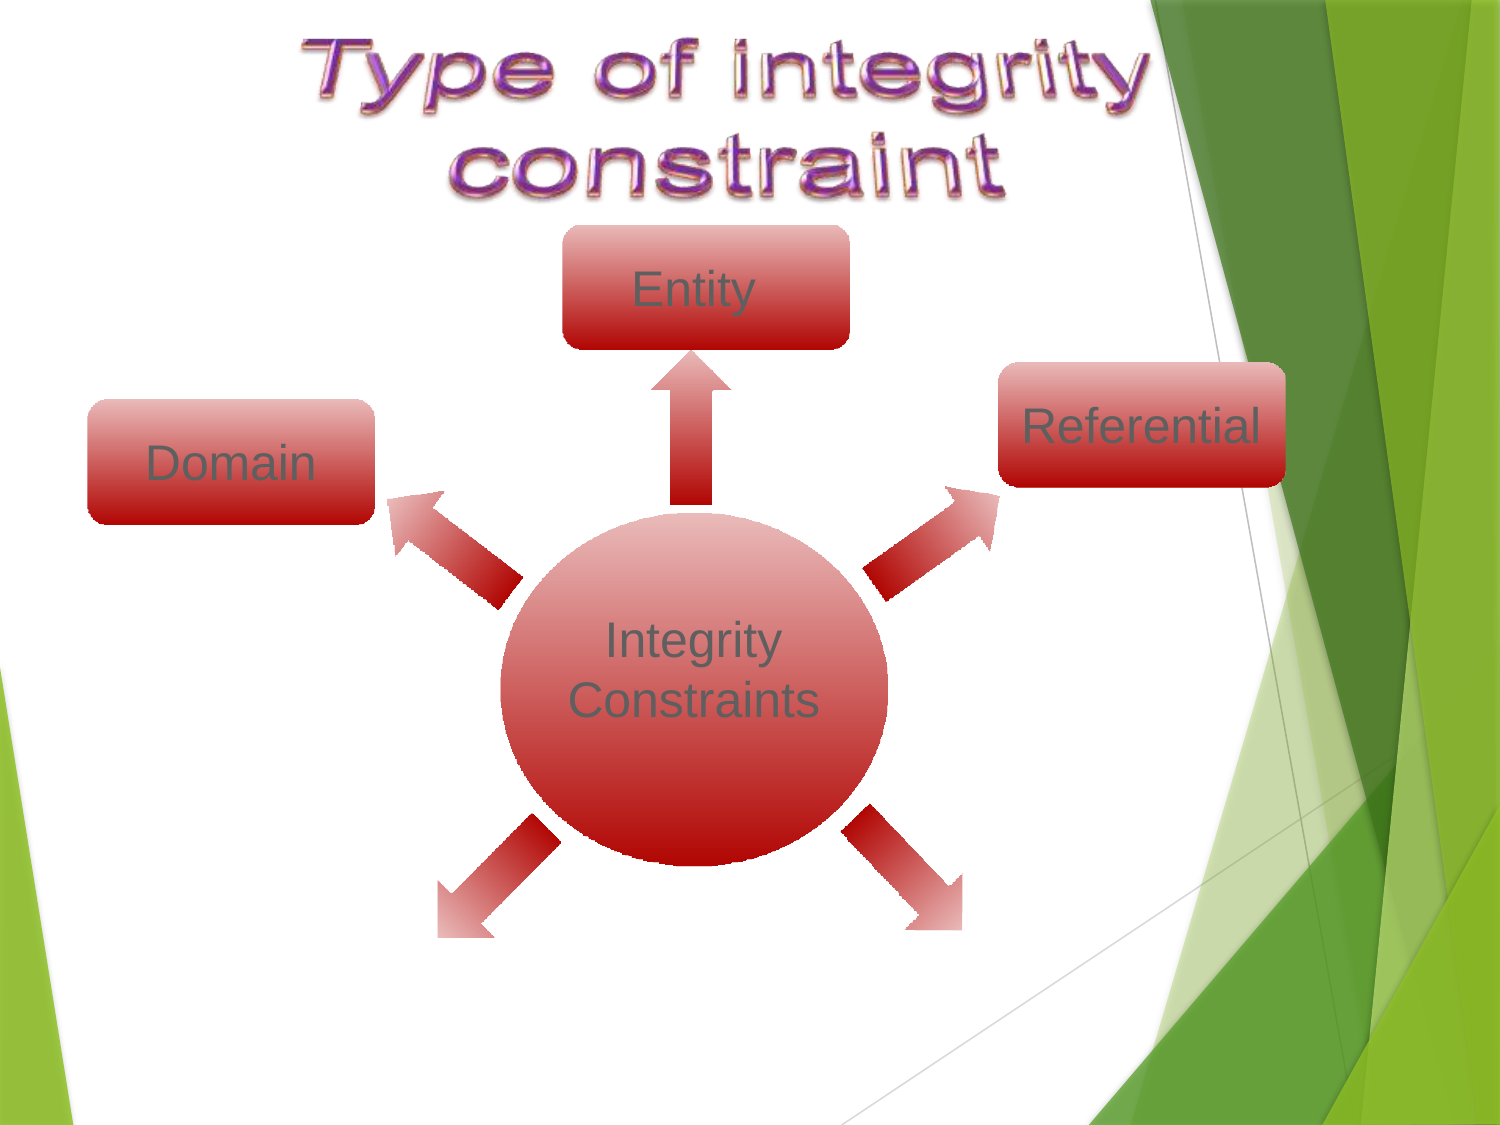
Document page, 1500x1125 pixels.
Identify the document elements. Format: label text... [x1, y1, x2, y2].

text_box Integrity Constraints [565, 605, 823, 728]
text_box Referential [1019, 391, 1265, 454]
text_box Domain [143, 428, 320, 491]
text_box [87, 399, 375, 525]
title Entity [629, 254, 759, 445]
text_box [387, 491, 963, 938]
text_box [861, 362, 1286, 602]
text_box [562, 224, 850, 505]
text_box [275, 31, 1176, 210]
